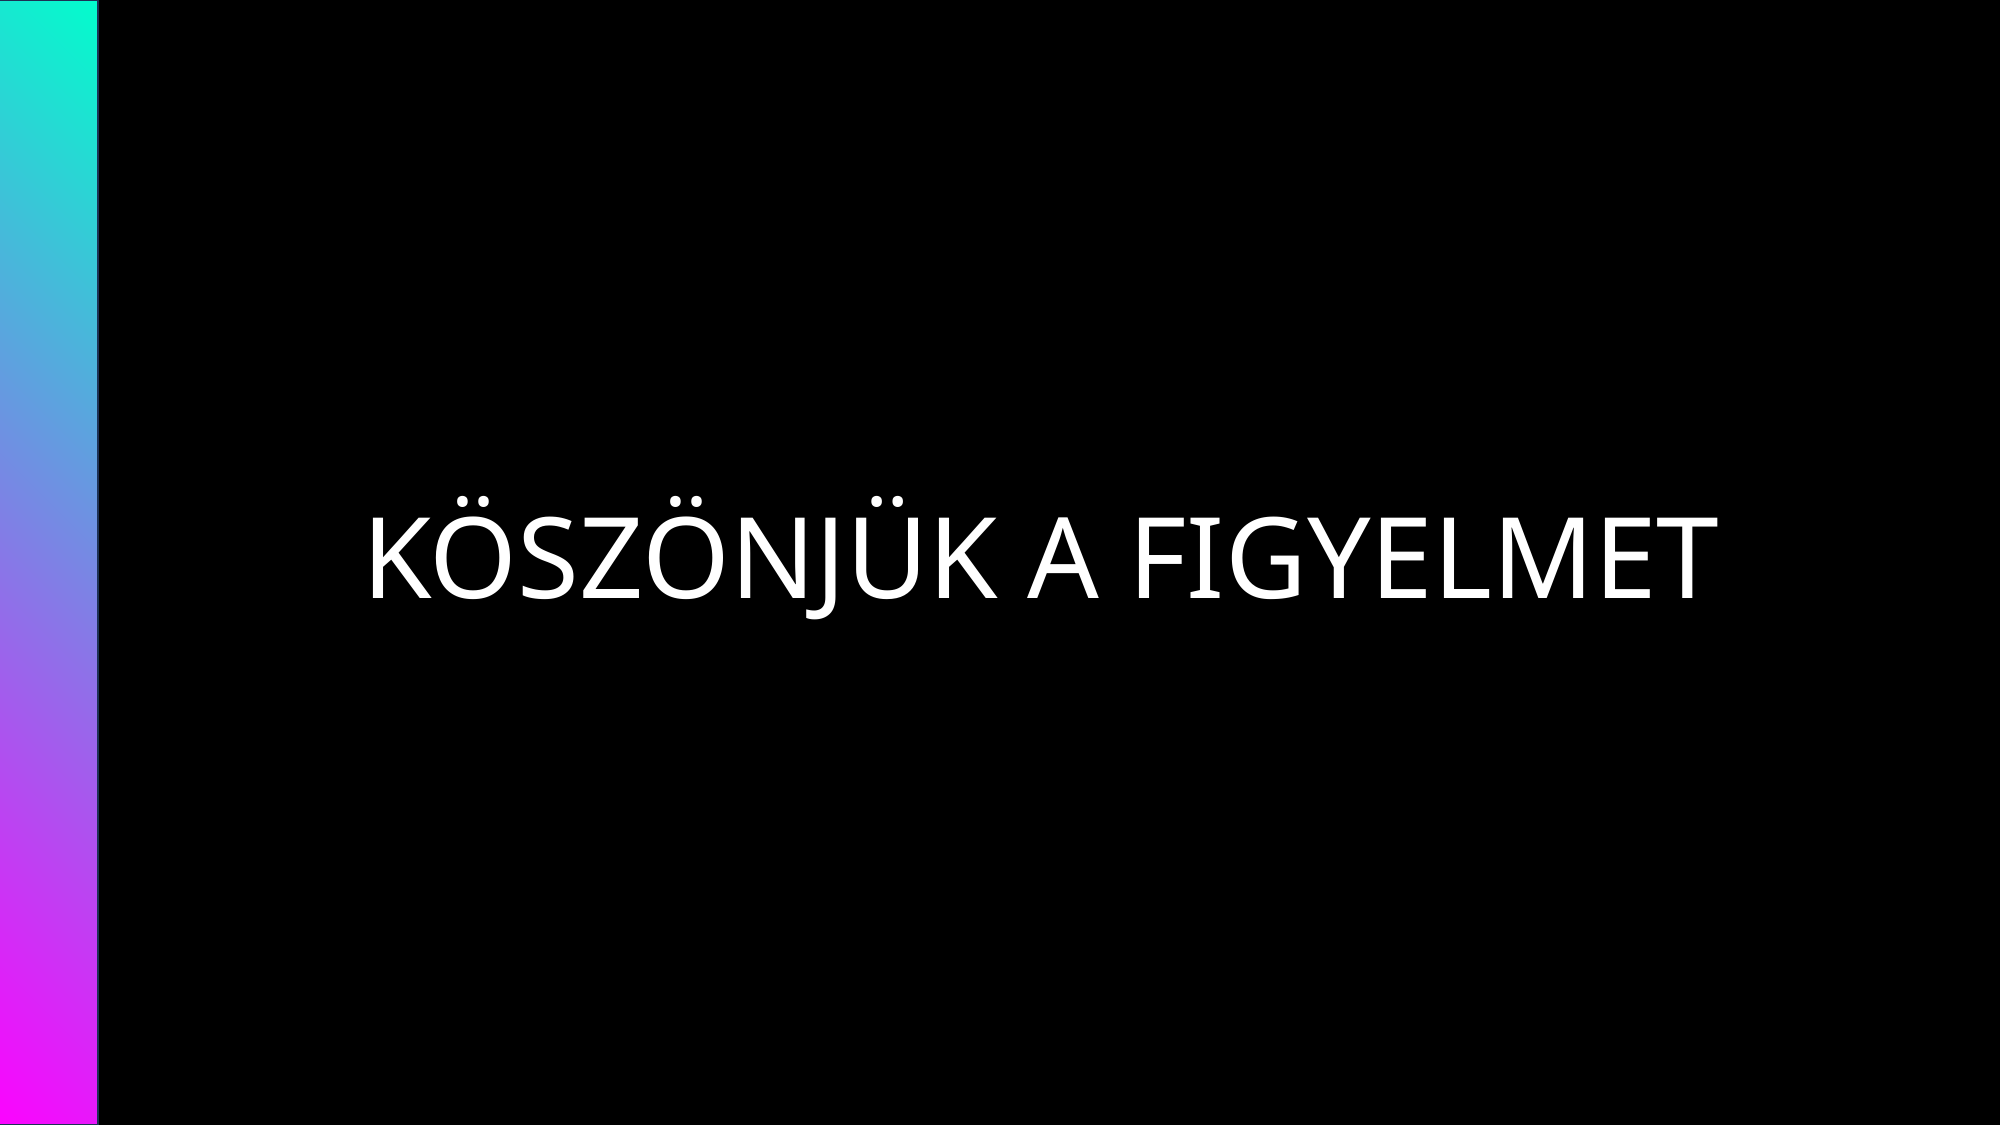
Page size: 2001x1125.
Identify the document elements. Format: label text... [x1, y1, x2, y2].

title KÖSZÖNJÜK A FIGYELMET [178, 453, 1904, 672]
